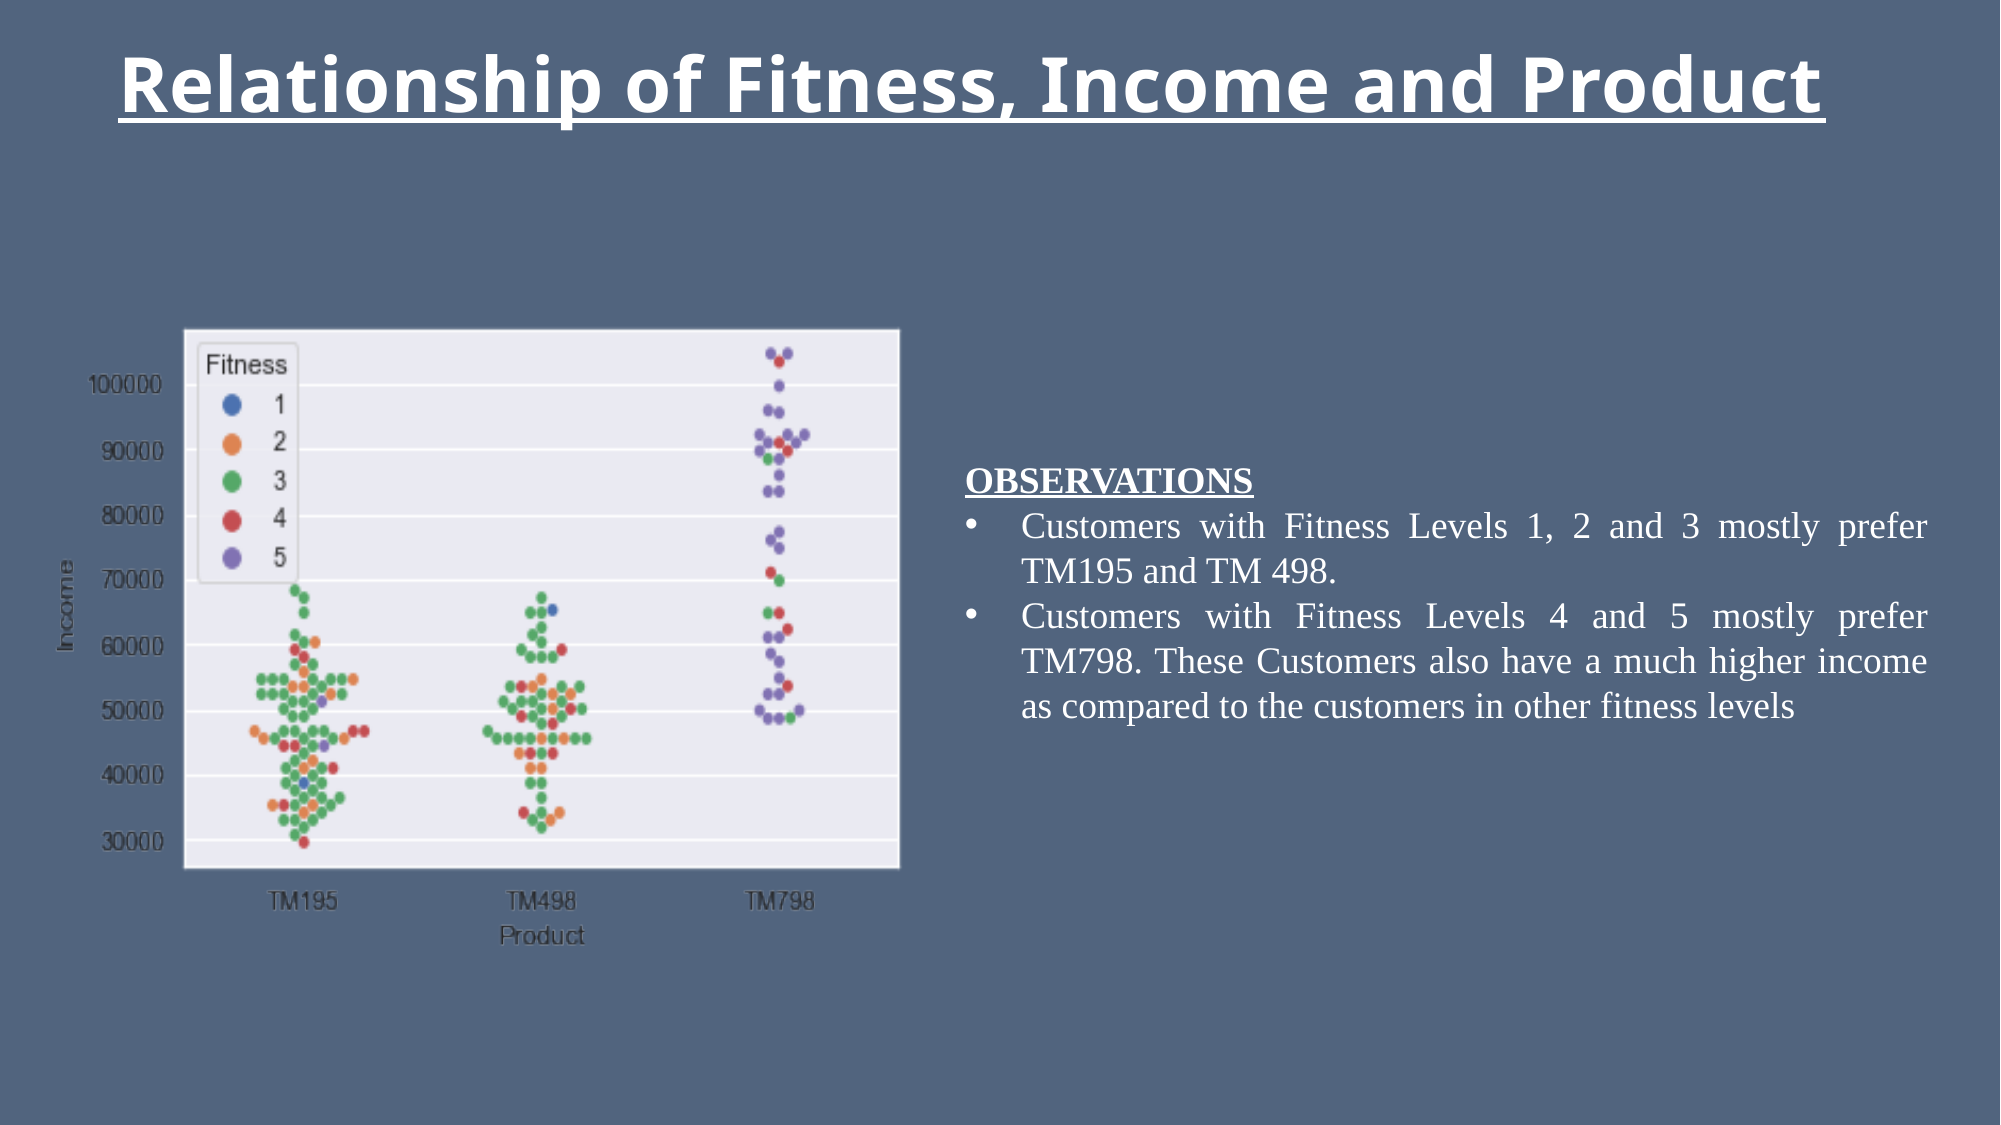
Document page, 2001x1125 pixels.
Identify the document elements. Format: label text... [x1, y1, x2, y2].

picture [42, 313, 913, 969]
title Relationship of Fitness, Income and Product [118, 47, 1878, 189]
text_box OBSERVATIONS Customers with Fitness Levels 1, 2 and 3 mostly prefer TM195 and TM 498. Customers with Fitness Levels 4 and 5 mostly prefer TM798. These Customers also have a much higher income as compared to the customers in other fitness levels [949, 448, 1944, 734]
